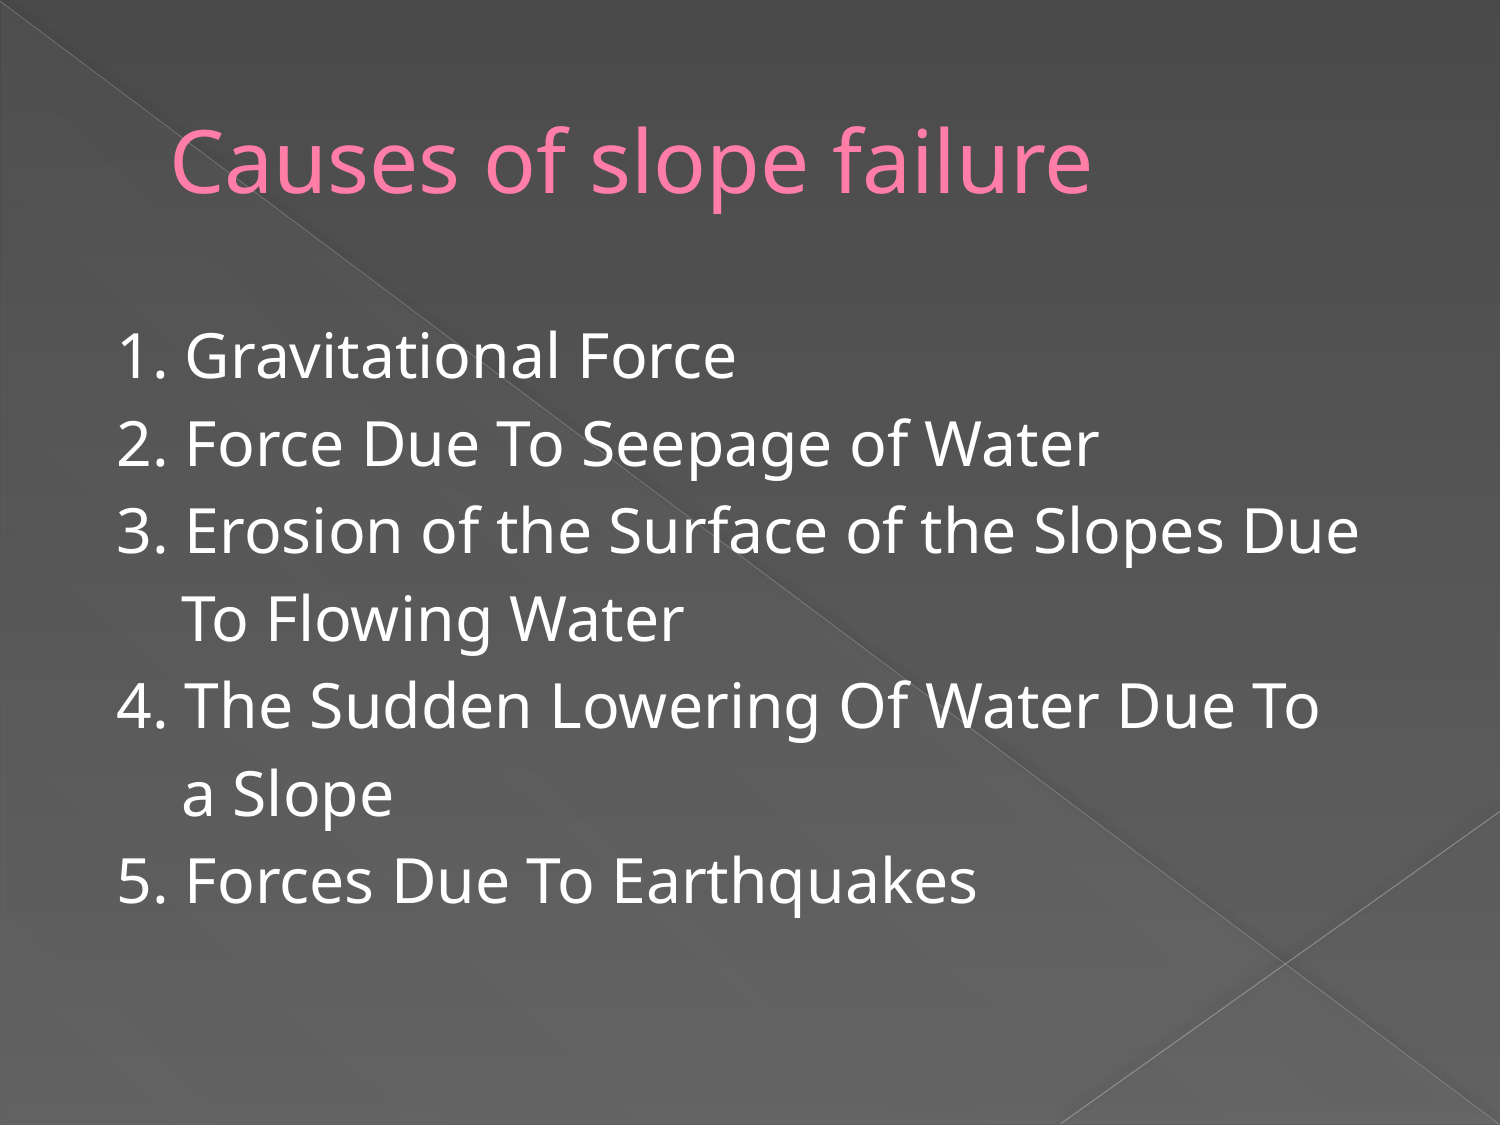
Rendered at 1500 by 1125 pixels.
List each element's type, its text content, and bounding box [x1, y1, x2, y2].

title Causes of slope failure [75, 43, 1425, 274]
list 1. Gravitational Force 2. Force Due To Seepage of Water 3. Erosion of the Surface of the Slopes Due To Flowing Water 4. The Sudden Lowering Of Water Due To a Slope 5. Forces Due To Earthquakes [75, 308, 1425, 1059]
